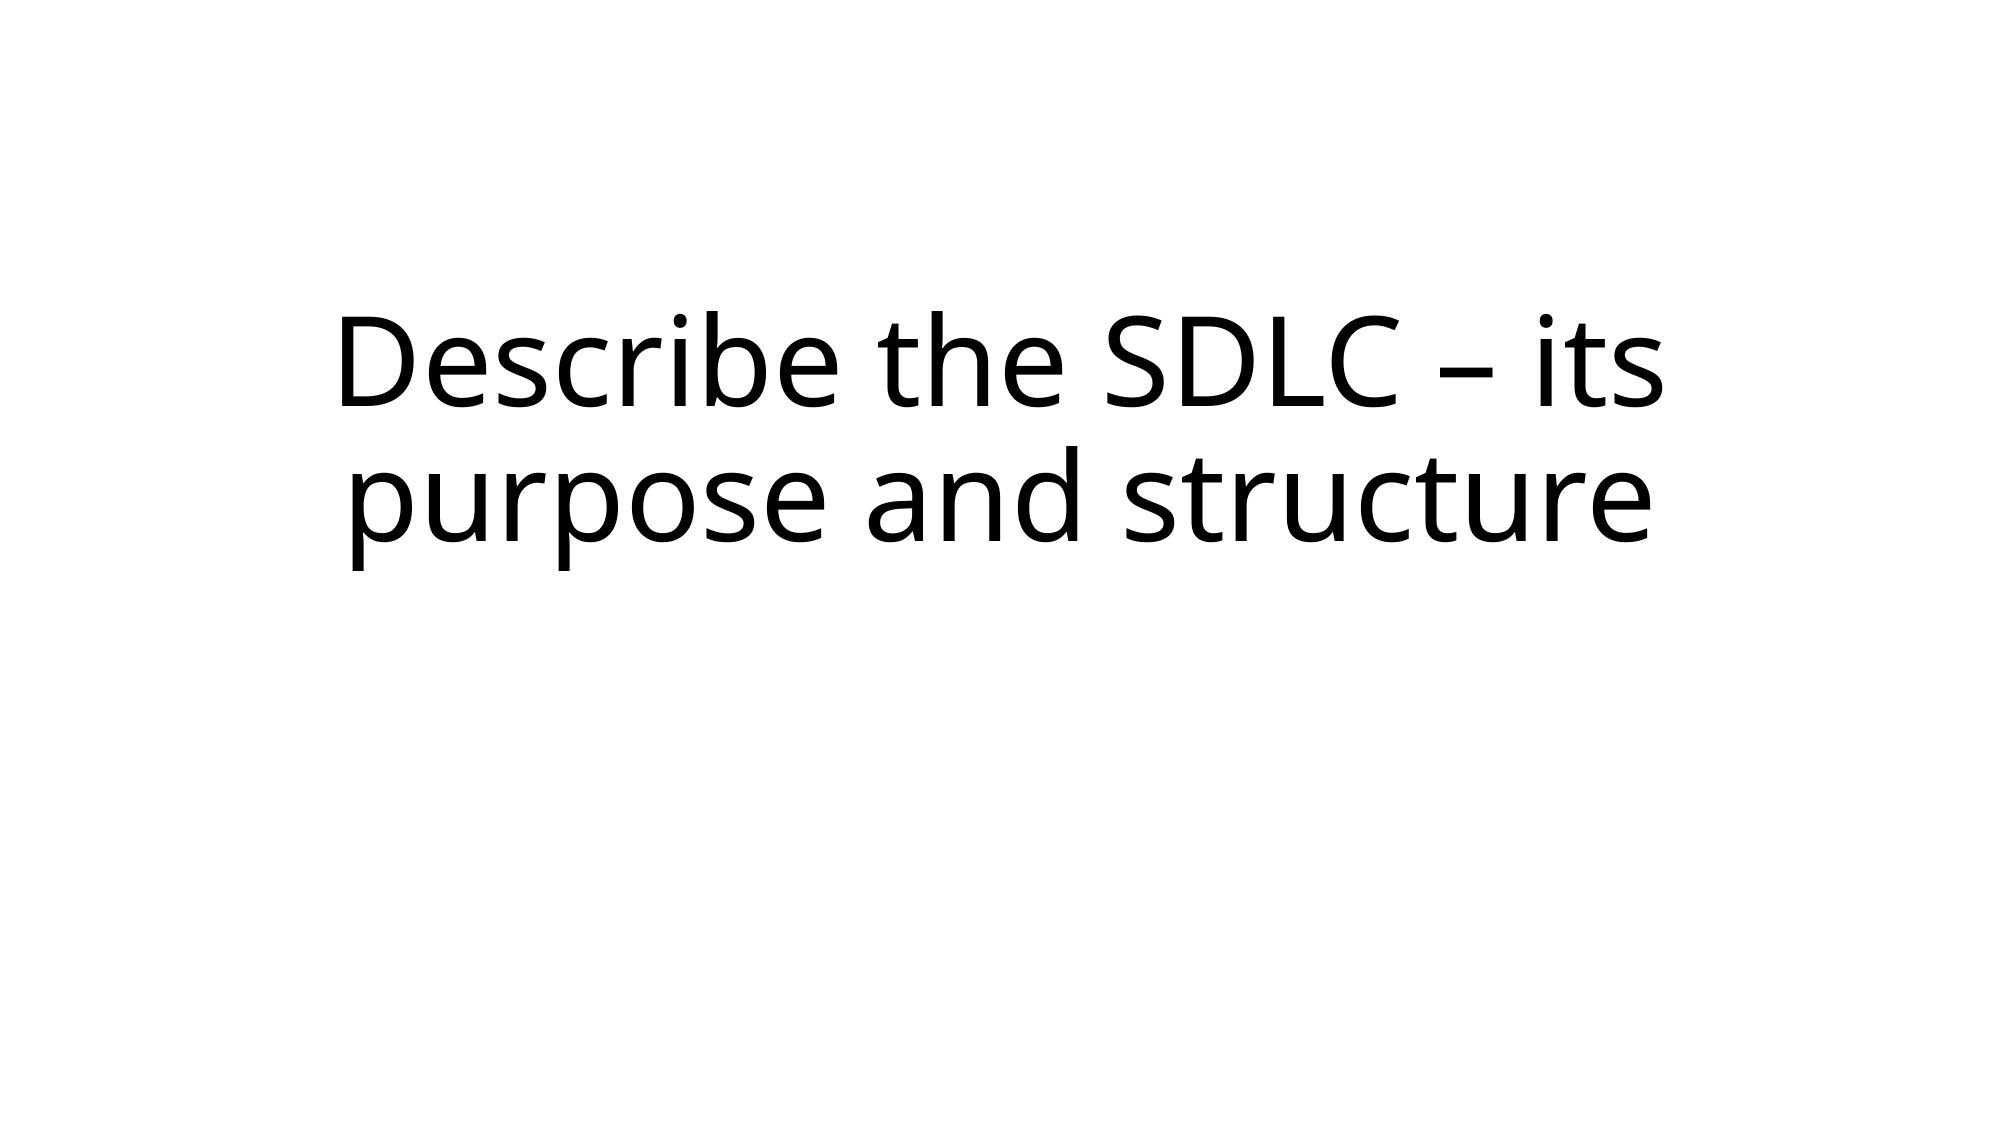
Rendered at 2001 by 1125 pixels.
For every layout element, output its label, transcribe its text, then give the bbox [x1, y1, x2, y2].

title Describe the SDLC – its purpose and structure [249, 184, 1750, 576]
